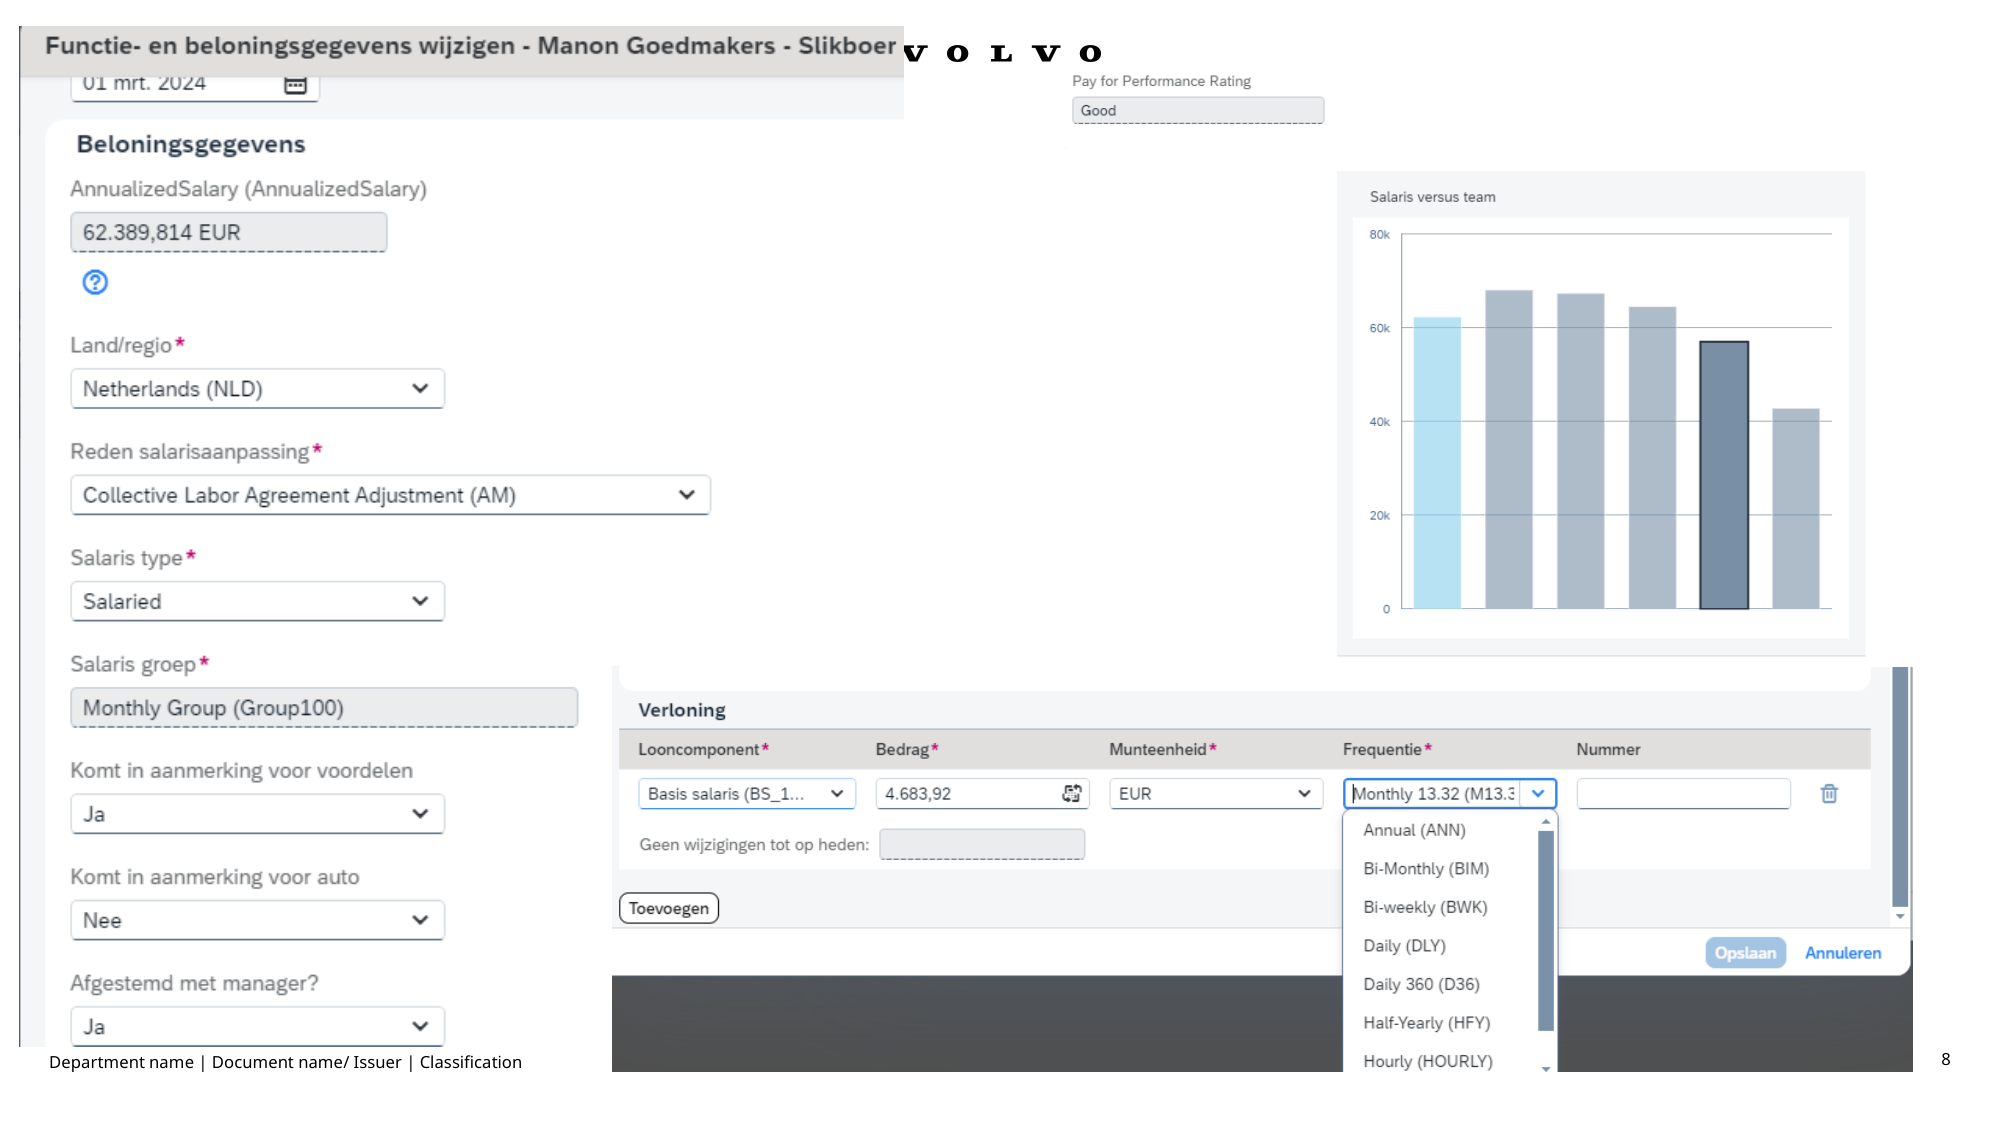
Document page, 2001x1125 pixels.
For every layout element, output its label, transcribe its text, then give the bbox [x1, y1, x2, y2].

picture [19, 25, 2000, 1073]
footer Department name | Document name/ Issuer | Classification [49, 1054, 606, 1072]
slide_number 8 [1916, 1046, 1951, 1072]
